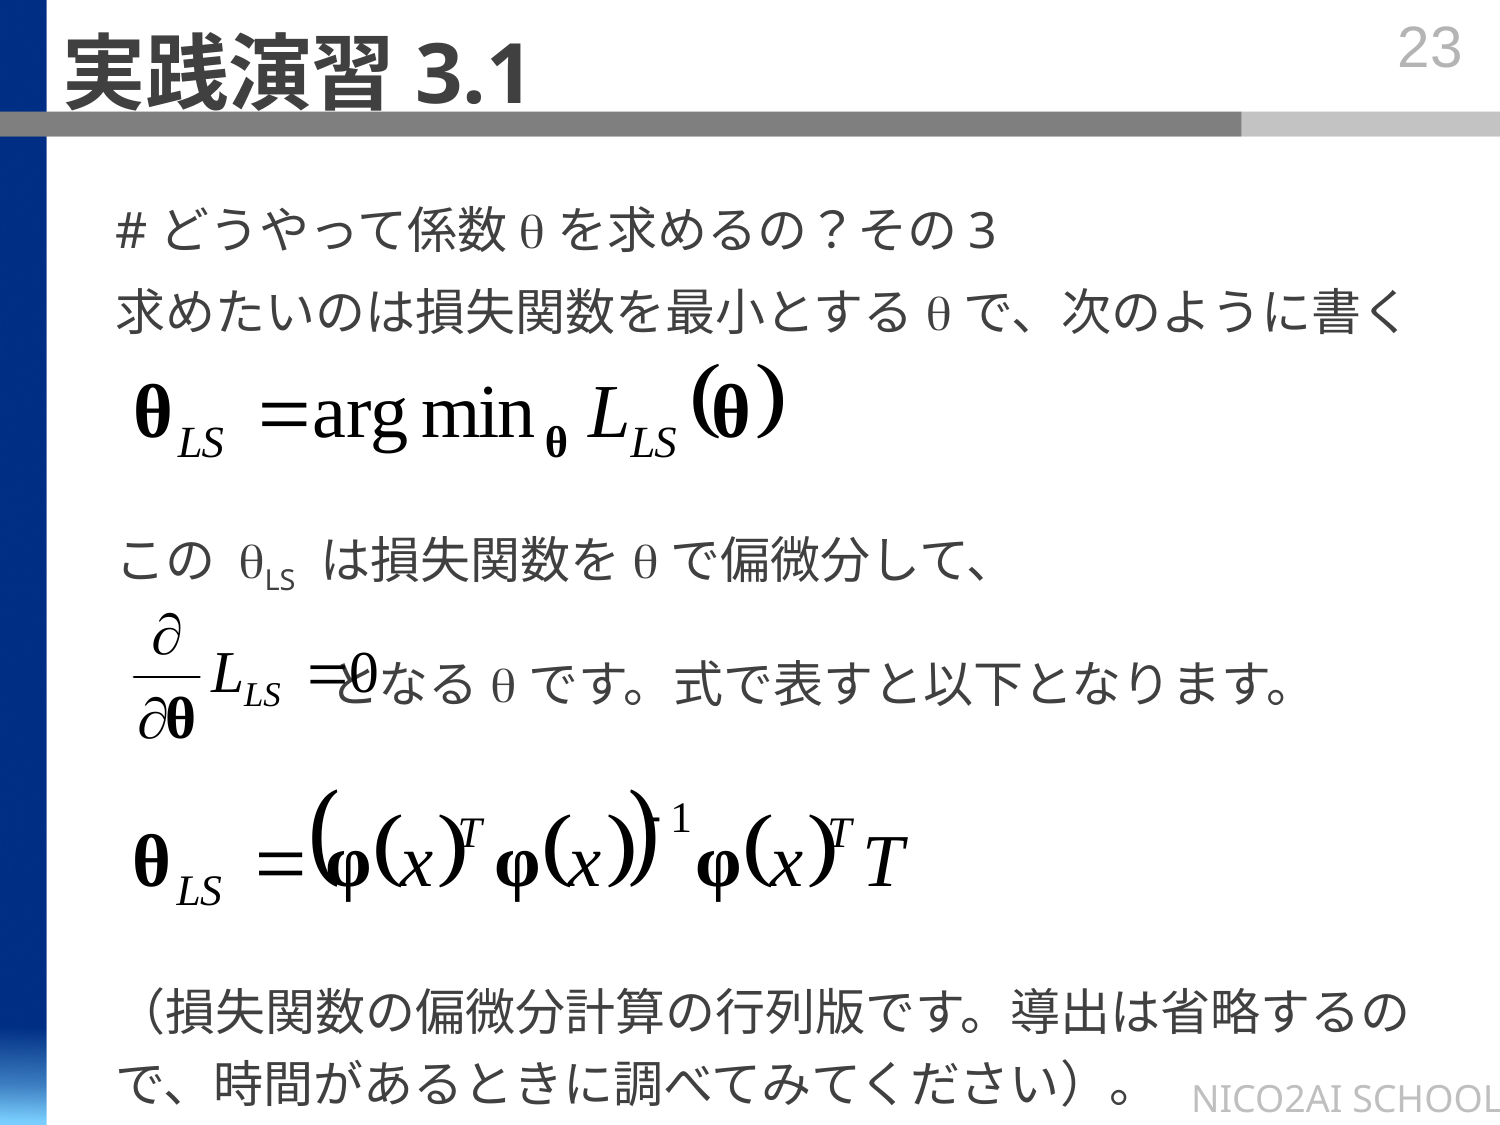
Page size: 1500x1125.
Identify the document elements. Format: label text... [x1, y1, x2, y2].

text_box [123, 597, 388, 752]
picture [0, 0, 1500, 1125]
list #どうやって係数qを求めるの？その3 求めたいのは損失関数を最小とするqで、次のように書く この qLS は損失関数をqで偏微分して、 となるqです。式で表すと以下となります。 （損失関数の偏微分計算の行列版です。導出は省略するので、時間があるときに調べてみてください）。 [100, 179, 1459, 511]
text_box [123, 786, 928, 924]
slide_number 23 [1128, 13, 1478, 74]
title 実践演習3.1 [47, 0, 1398, 164]
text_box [123, 361, 786, 477]
